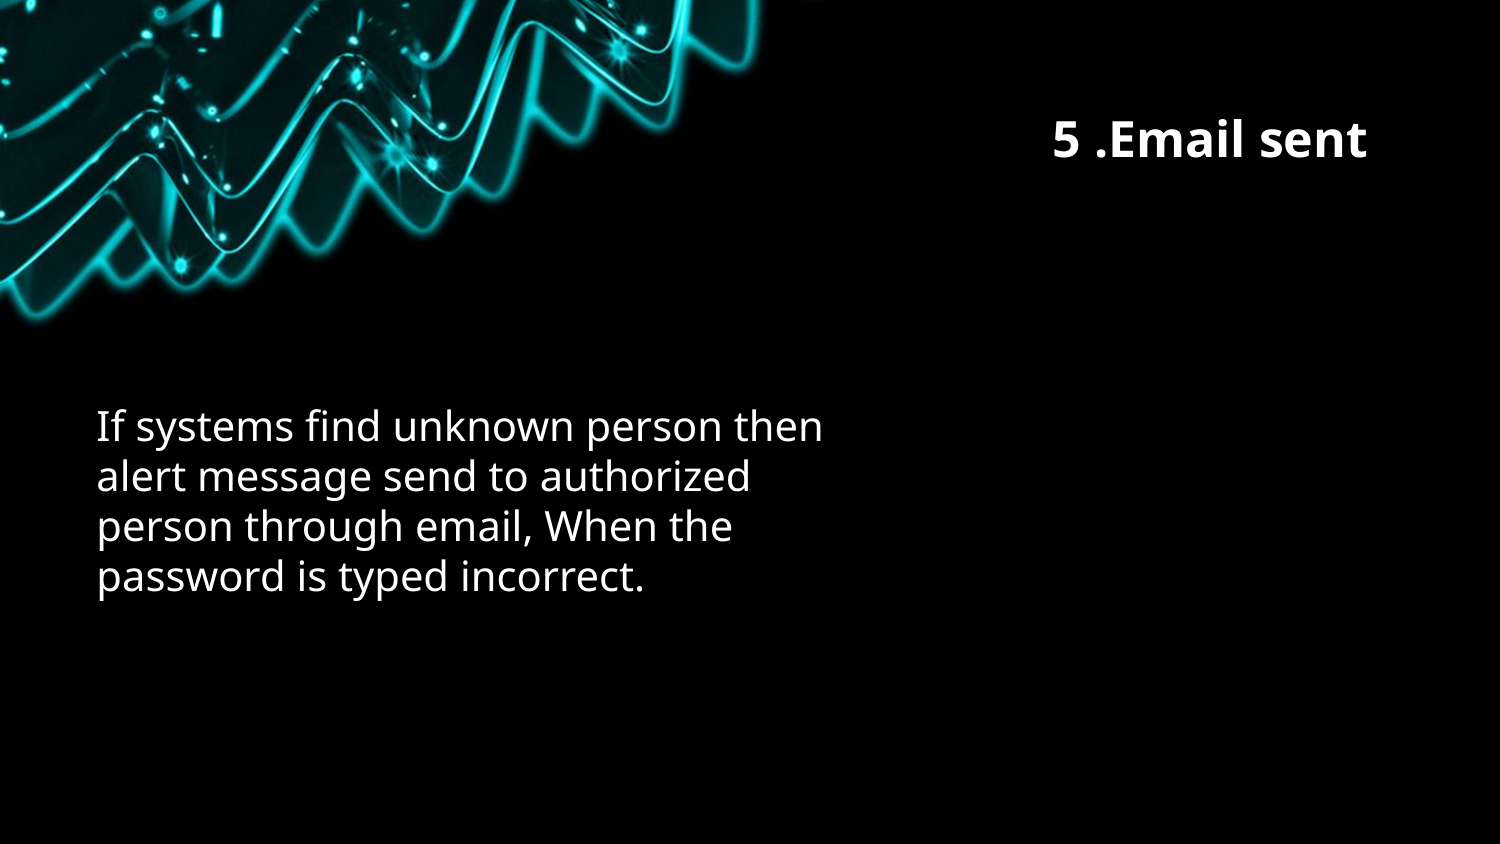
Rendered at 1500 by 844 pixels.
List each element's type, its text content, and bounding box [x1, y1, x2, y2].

title 5 .Email sent [116, 88, 1383, 183]
picture [0, 0, 1500, 844]
list If systems find unknown person then alert message send to authorized person through email, When the password is typed incorrect. [81, 235, 873, 645]
